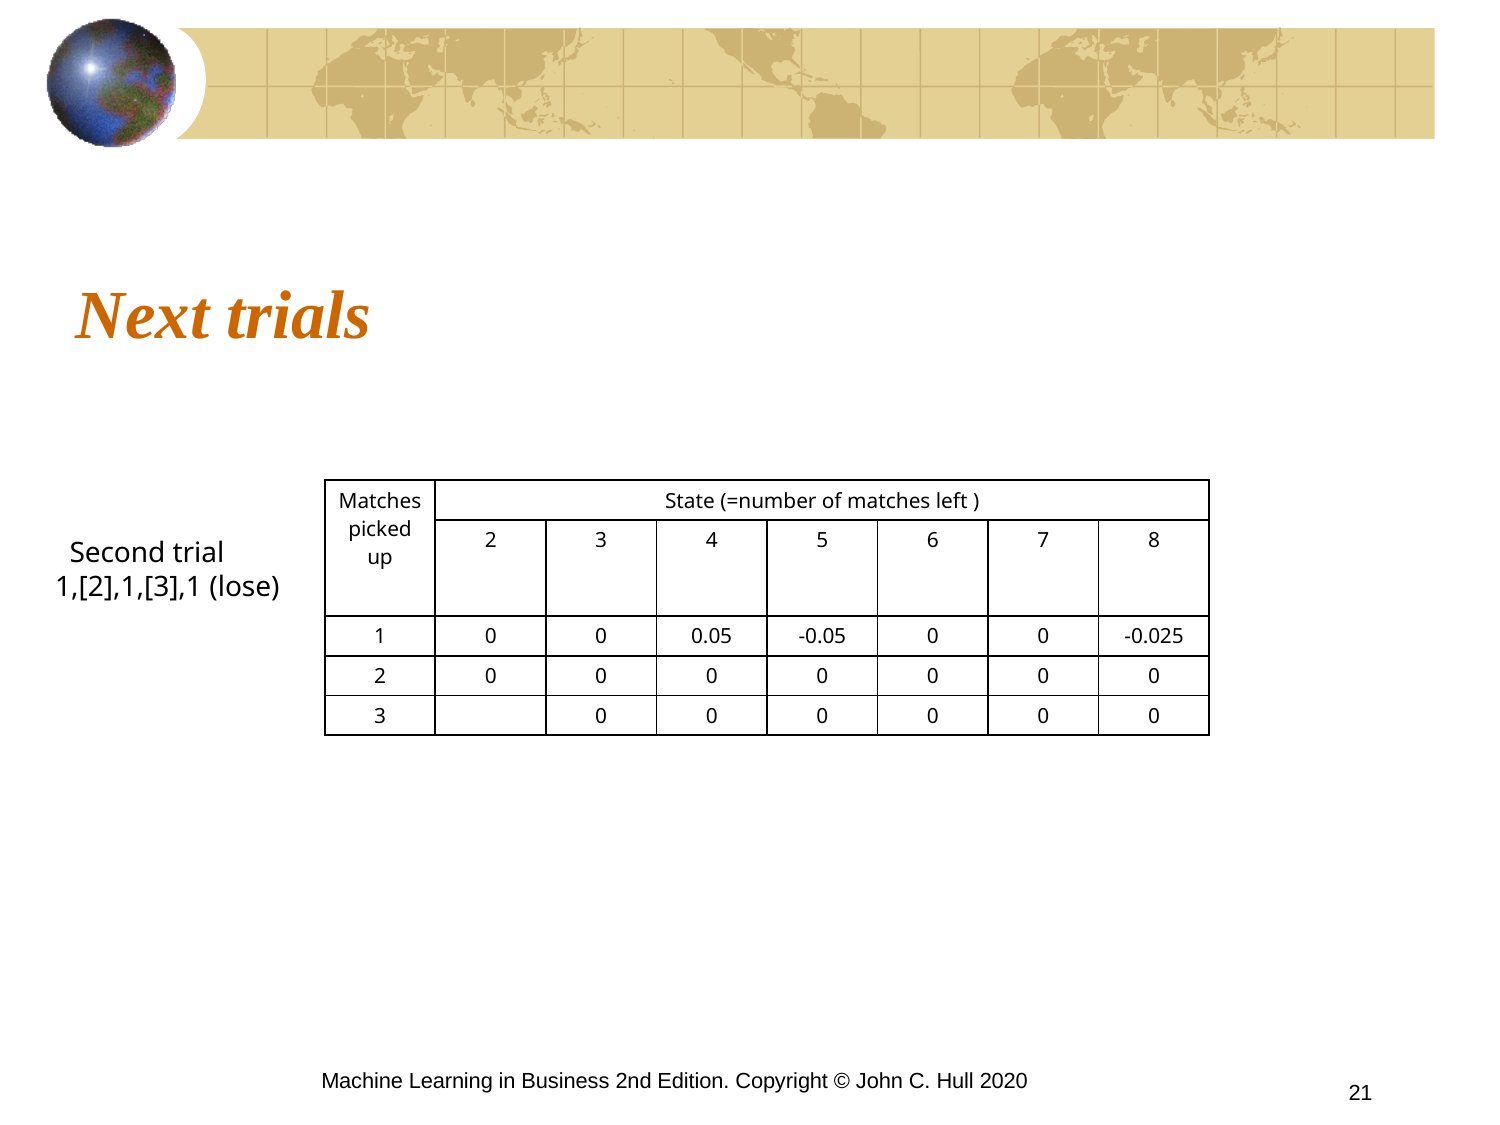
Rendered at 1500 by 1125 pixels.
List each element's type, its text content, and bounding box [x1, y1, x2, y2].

table_cell 0 [878, 617, 987, 655]
table_cell 0 [768, 657, 877, 695]
slide_number 21 [1074, 1037, 1388, 1113]
footer Machine Learning in Business 2nd Edition. Copyright © John C. Hull 2020 [262, 1024, 1088, 1101]
table_cell 0 [657, 696, 766, 734]
table_cell 1 [326, 617, 434, 655]
table_cell 2 [436, 521, 545, 615]
table_cell 0 [547, 657, 656, 695]
table_cell 3 [547, 521, 656, 615]
table_cell 0 [989, 617, 1098, 655]
table_cell 0.05 [657, 617, 766, 655]
table_header State (=number of matches left ) [436, 481, 1208, 519]
table_cell 0 [878, 696, 987, 734]
table_cell 0 [1099, 657, 1208, 695]
table_cell 3 [326, 696, 434, 734]
table_cell 7 [989, 521, 1098, 615]
table_cell 0 [436, 617, 545, 655]
table_cell 0 [1099, 696, 1208, 734]
table_cell 0 [436, 657, 545, 695]
table_cell 0 [989, 657, 1098, 695]
table_cell 8 [1099, 521, 1208, 615]
title Next trials [60, 241, 1336, 382]
table_cell -0.05 [768, 617, 877, 655]
table_cell 0 [547, 696, 656, 734]
table_cell -0.025 [1099, 617, 1208, 655]
table_cell 2 [326, 657, 434, 695]
table_cell 0 [989, 696, 1098, 734]
table_cell 6 [878, 521, 987, 615]
table_cell [436, 696, 545, 734]
table_cell 5 [768, 521, 877, 615]
picture [42, 14, 190, 151]
table_cell 0 [768, 696, 877, 734]
table_cell 0 [547, 617, 656, 655]
table_cell 0 [657, 657, 766, 695]
text_box Second trial 1,[2],1,[3],1 (lose) [40, 527, 307, 610]
table_cell 4 [657, 521, 766, 615]
table_header Matches picked up [326, 481, 434, 615]
table_cell 0 [878, 657, 987, 695]
